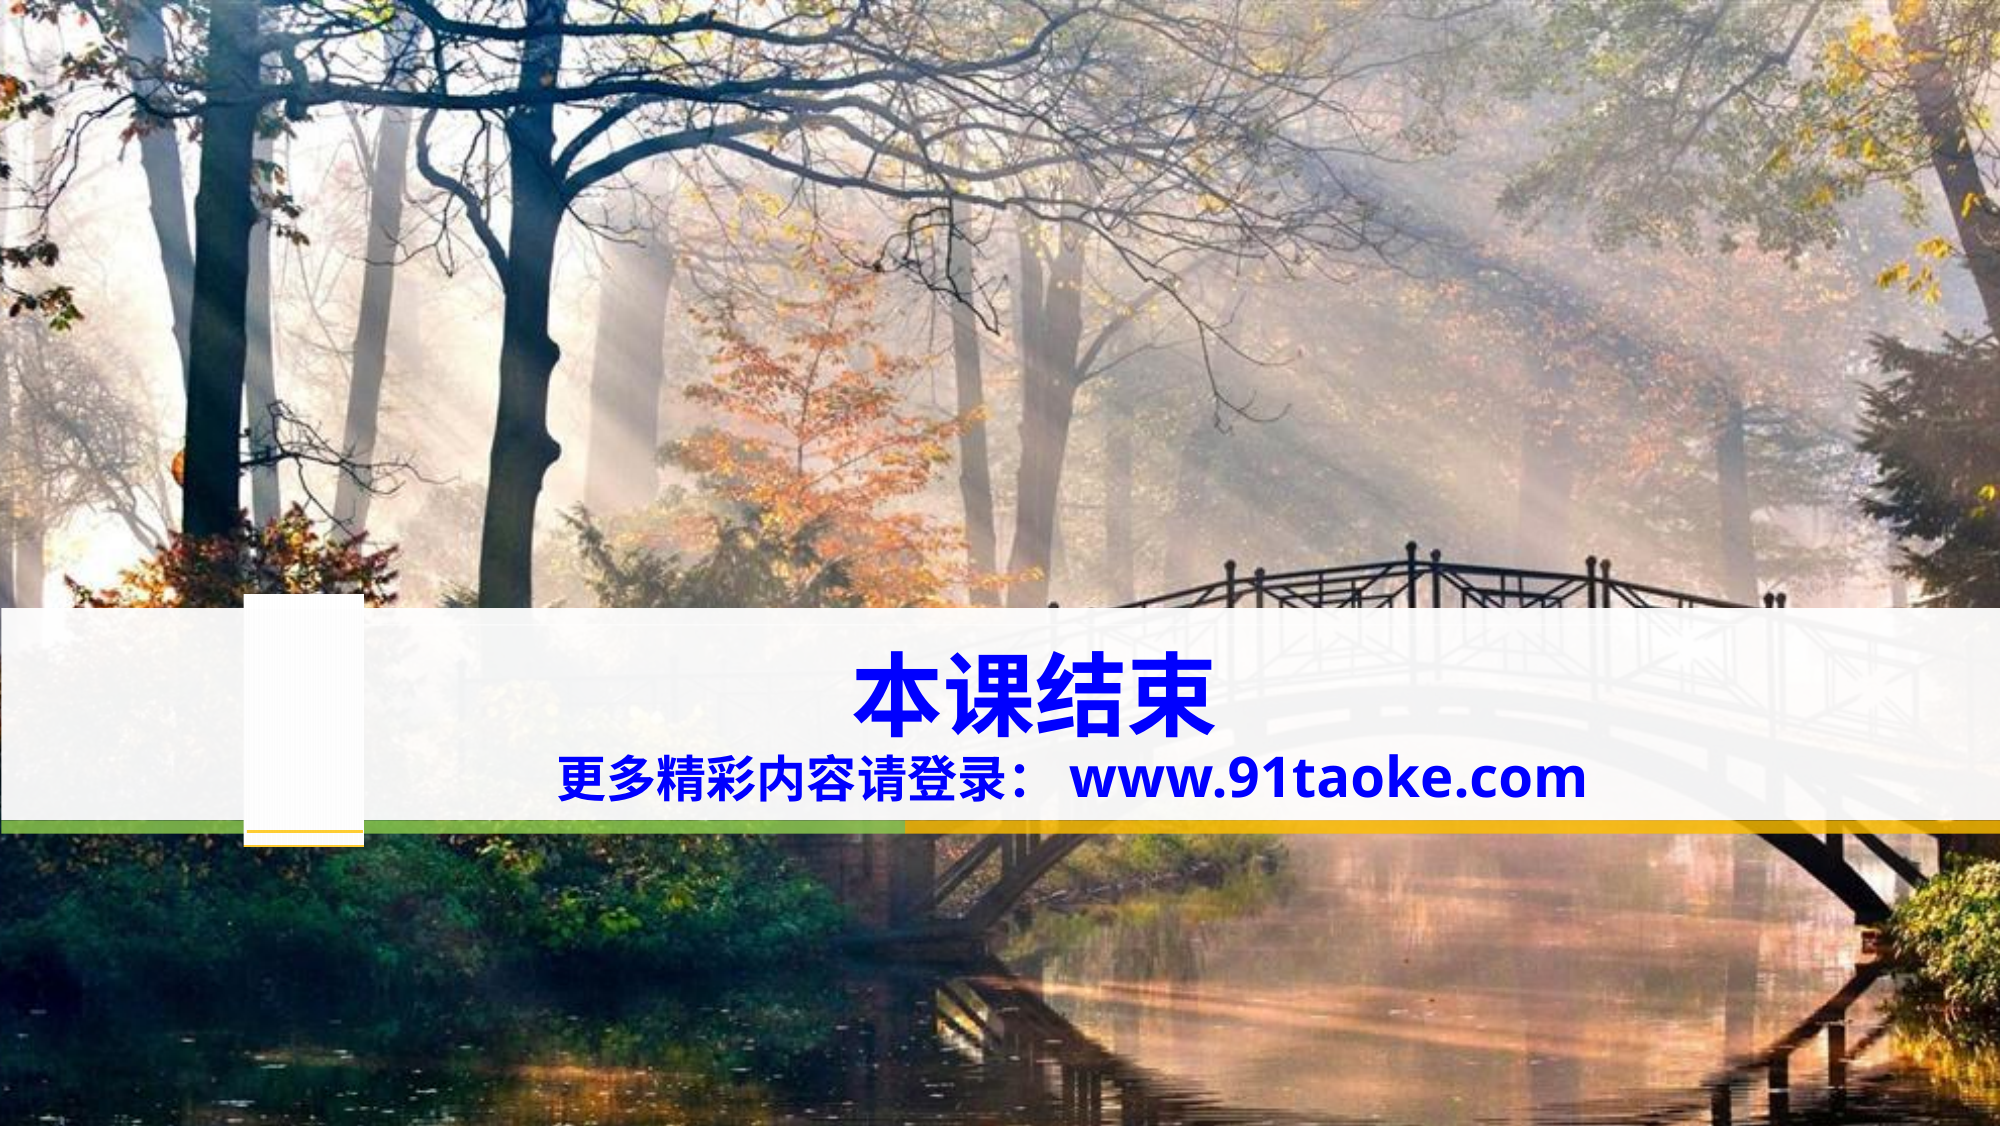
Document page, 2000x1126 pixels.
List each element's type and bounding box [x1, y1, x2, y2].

picture [0, 0, 2000, 1126]
text_box [1, 607, 238, 835]
text_box [485, 607, 2000, 835]
